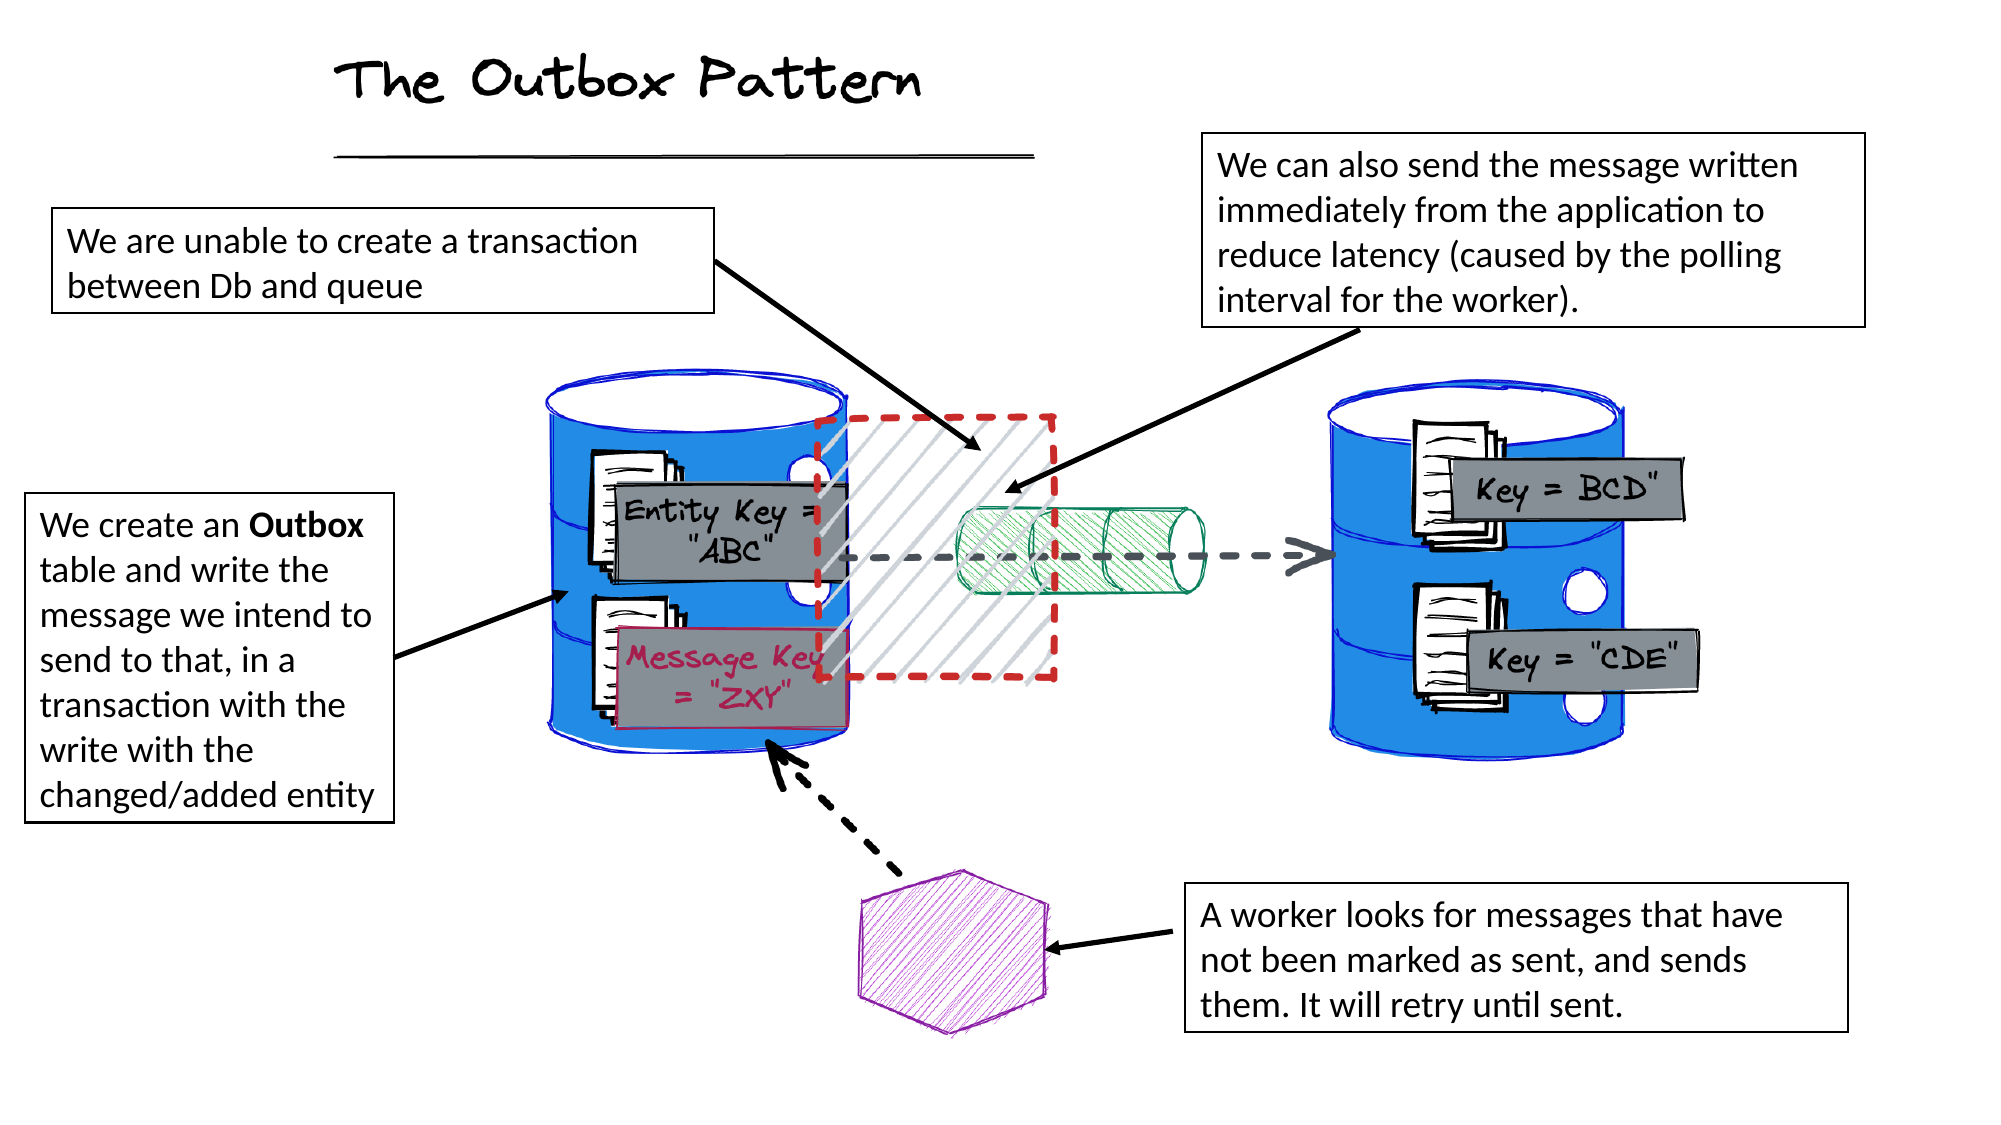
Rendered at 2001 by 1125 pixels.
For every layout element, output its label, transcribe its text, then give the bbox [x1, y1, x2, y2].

text_box We create an Outbox table and write the message we intend to send to that, in a transaction with the write with the changed/added entity [24, 492, 318, 824]
text_box We are unable to create a transaction between Db and queue [51, 207, 318, 314]
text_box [1043, 931, 1173, 950]
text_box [1004, 329, 1360, 493]
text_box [714, 261, 982, 451]
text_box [393, 591, 569, 660]
picture [318, 29, 1713, 1050]
text_box We can also send the message written immediately from the application to reduce latency (caused by the polling interval for the worker). [1713, 132, 1866, 328]
text_box A worker looks for messages that have not been marked as sent, and sends them. It will retry until sent. [1713, 882, 1849, 1033]
